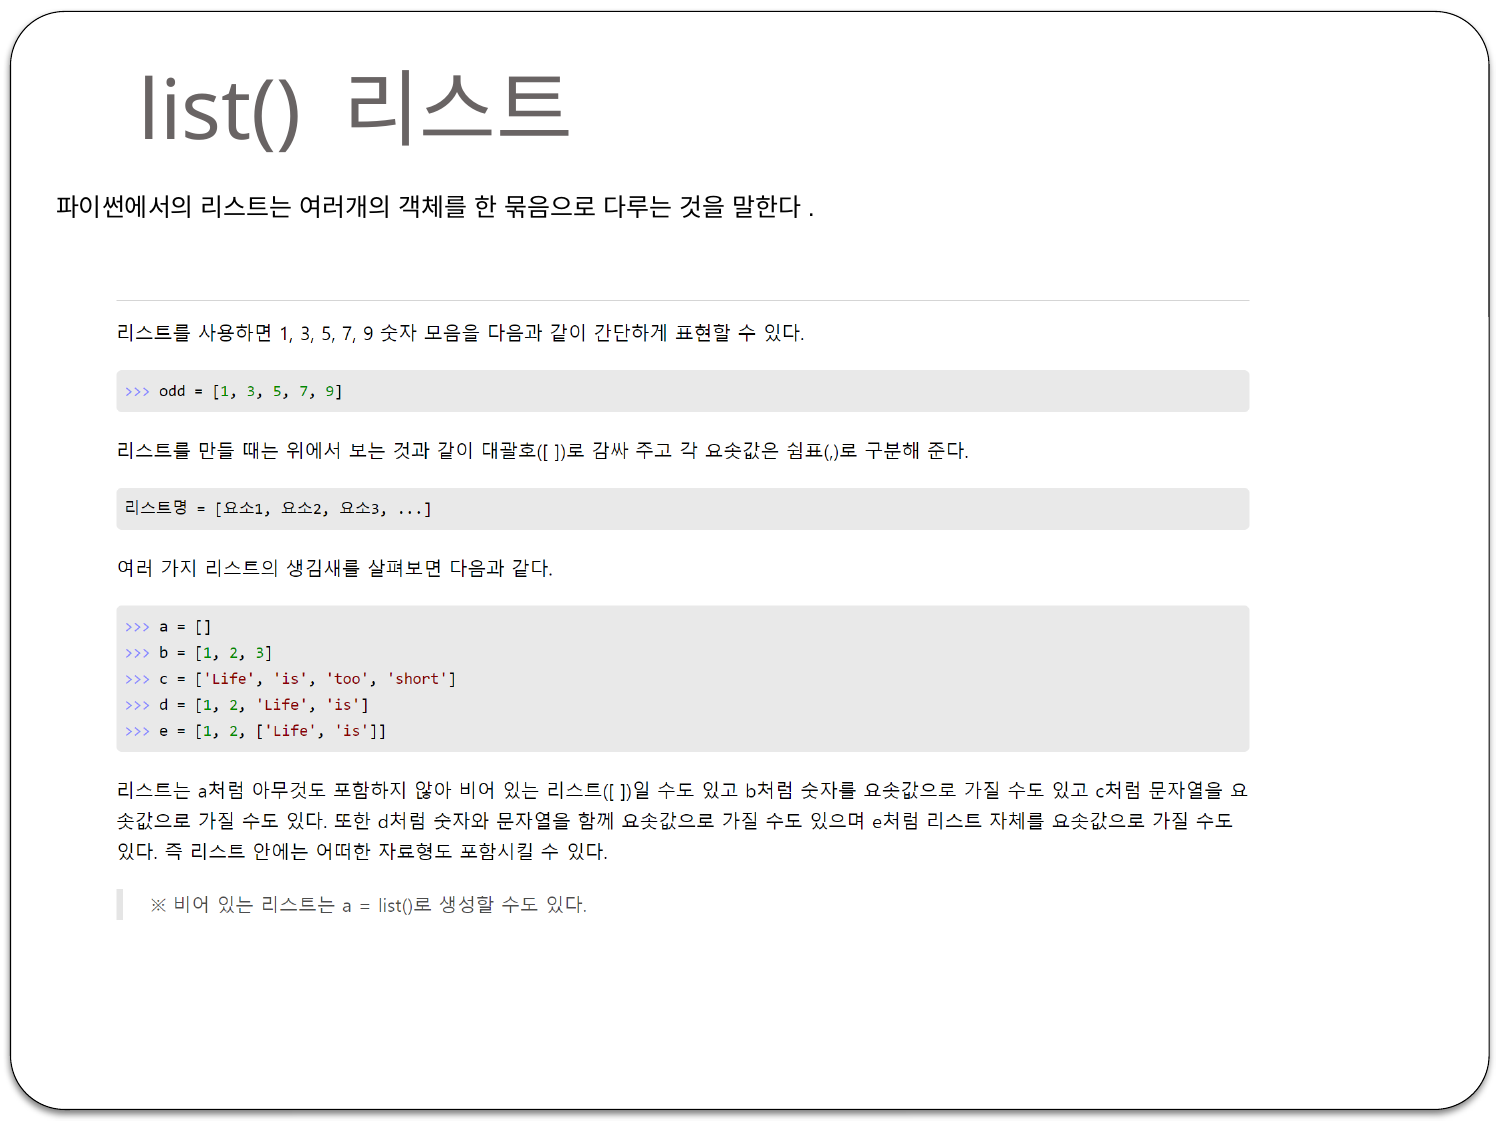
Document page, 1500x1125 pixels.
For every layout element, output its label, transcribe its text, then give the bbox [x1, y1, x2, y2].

text_box 파이썬에서의 리스트는 여러개의 객체를 한 묶음으로 다루는 것을 말한다. [41, 184, 1500, 230]
title list() 리스트 [123, 0, 1399, 172]
picture [88, 290, 1301, 965]
